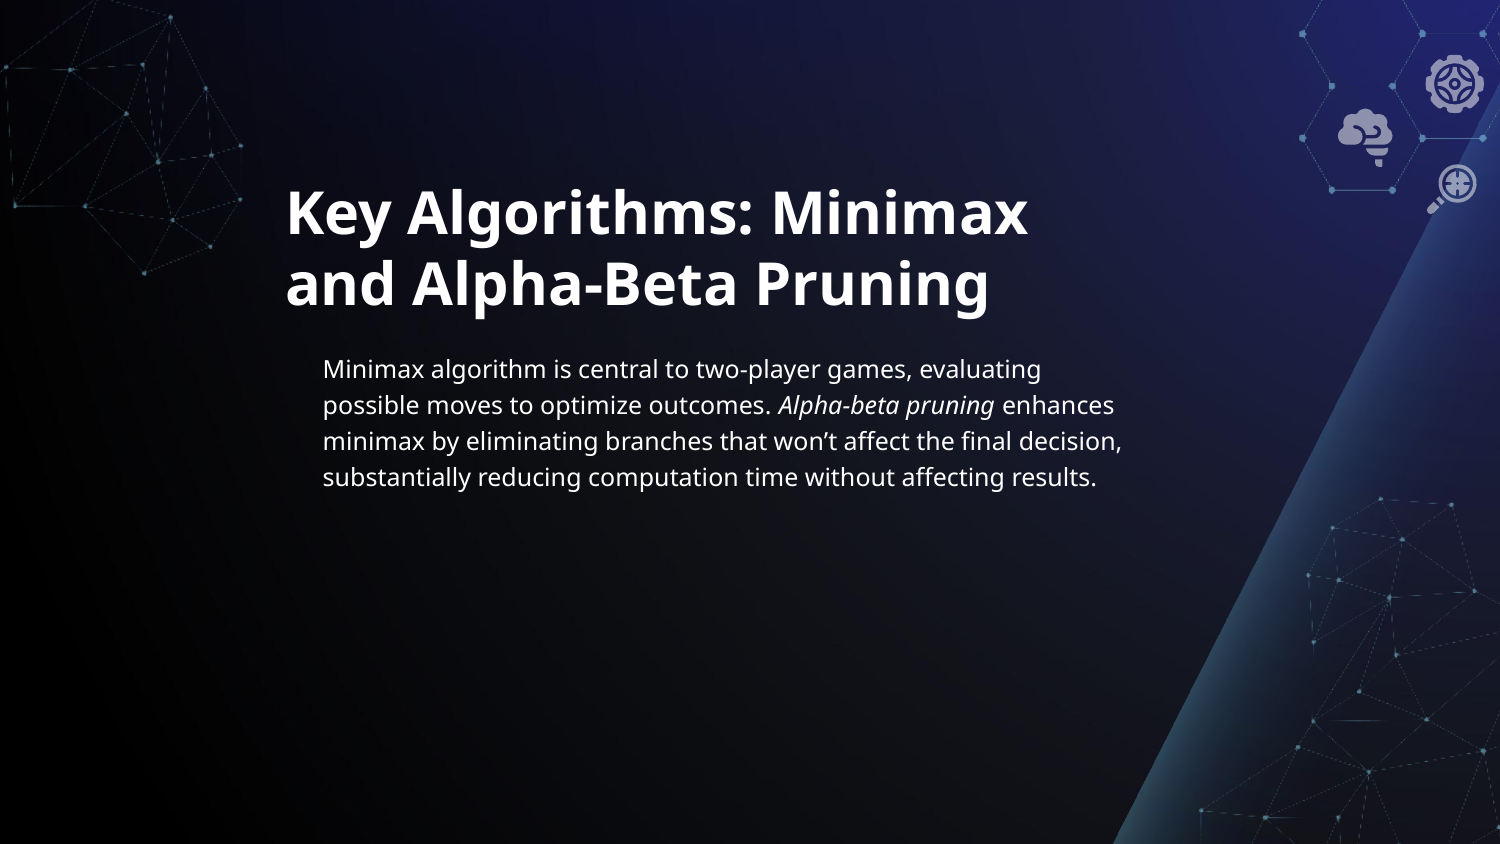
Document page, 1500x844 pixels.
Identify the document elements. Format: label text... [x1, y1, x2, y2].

picture [0, 0, 1500, 844]
subtitle Minimax algorithm is central to two-player games, evaluating possible moves to optimize outcomes. Alpha-beta pruning enhances minimax by eliminating branches that won’t affect the final decision, substantially reducing computation time without affecting results. [270, 332, 1160, 685]
title Key Algorithms: Minimax and Alpha-Beta Pruning [270, 159, 1160, 332]
